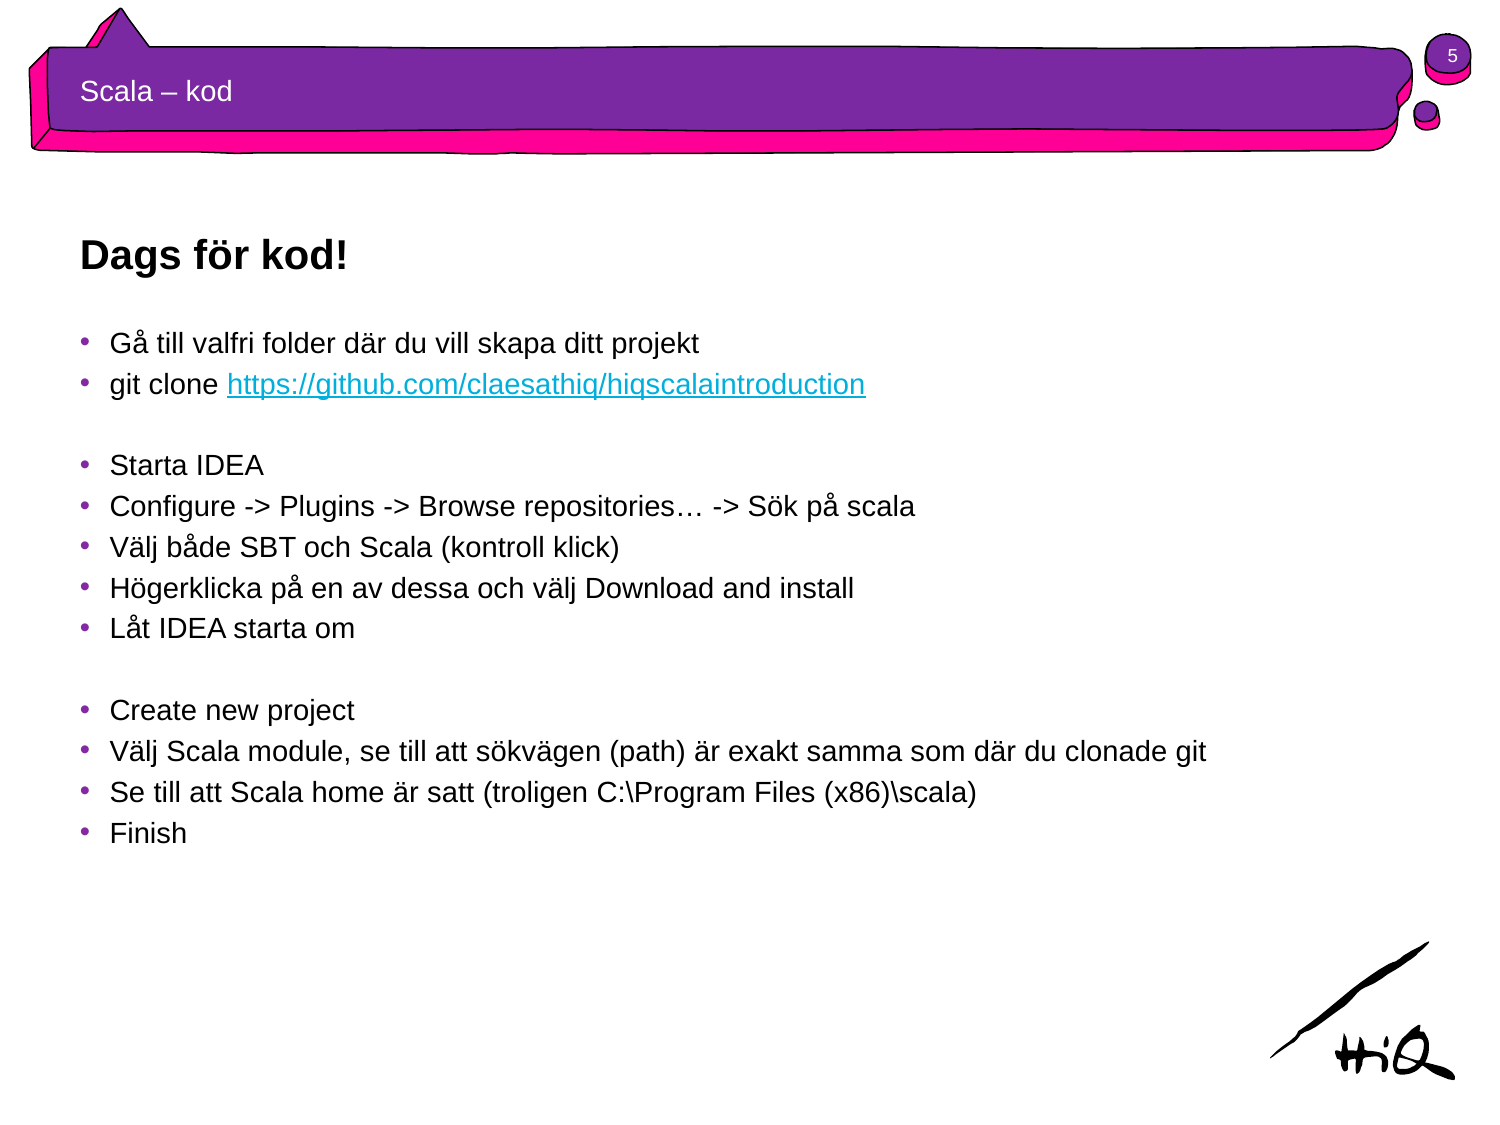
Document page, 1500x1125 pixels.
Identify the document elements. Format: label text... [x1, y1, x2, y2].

title Scala – kod [64, 54, 1365, 126]
list Dags för kod! Gå till valfri folder där du vill skapa ditt projekt git clone https://github.com/claesathiq/hiqscalaintroduction Starta IDEA Configure -> Plugins -> Browse repositories… -> Sök på scala Välj både SBT och Scala (kontroll klick) Högerklicka på en av dessa och välj Download and install Låt IDEA starta om Create new project Välj Scala module, se till att sökvägen (path) är exakt samma som där du clonade git Se till att Scala home är satt (troligen C:\Program Files (x86)\scala) Finish [64, 219, 1365, 929]
slide_number 5 [1429, 31, 1477, 79]
